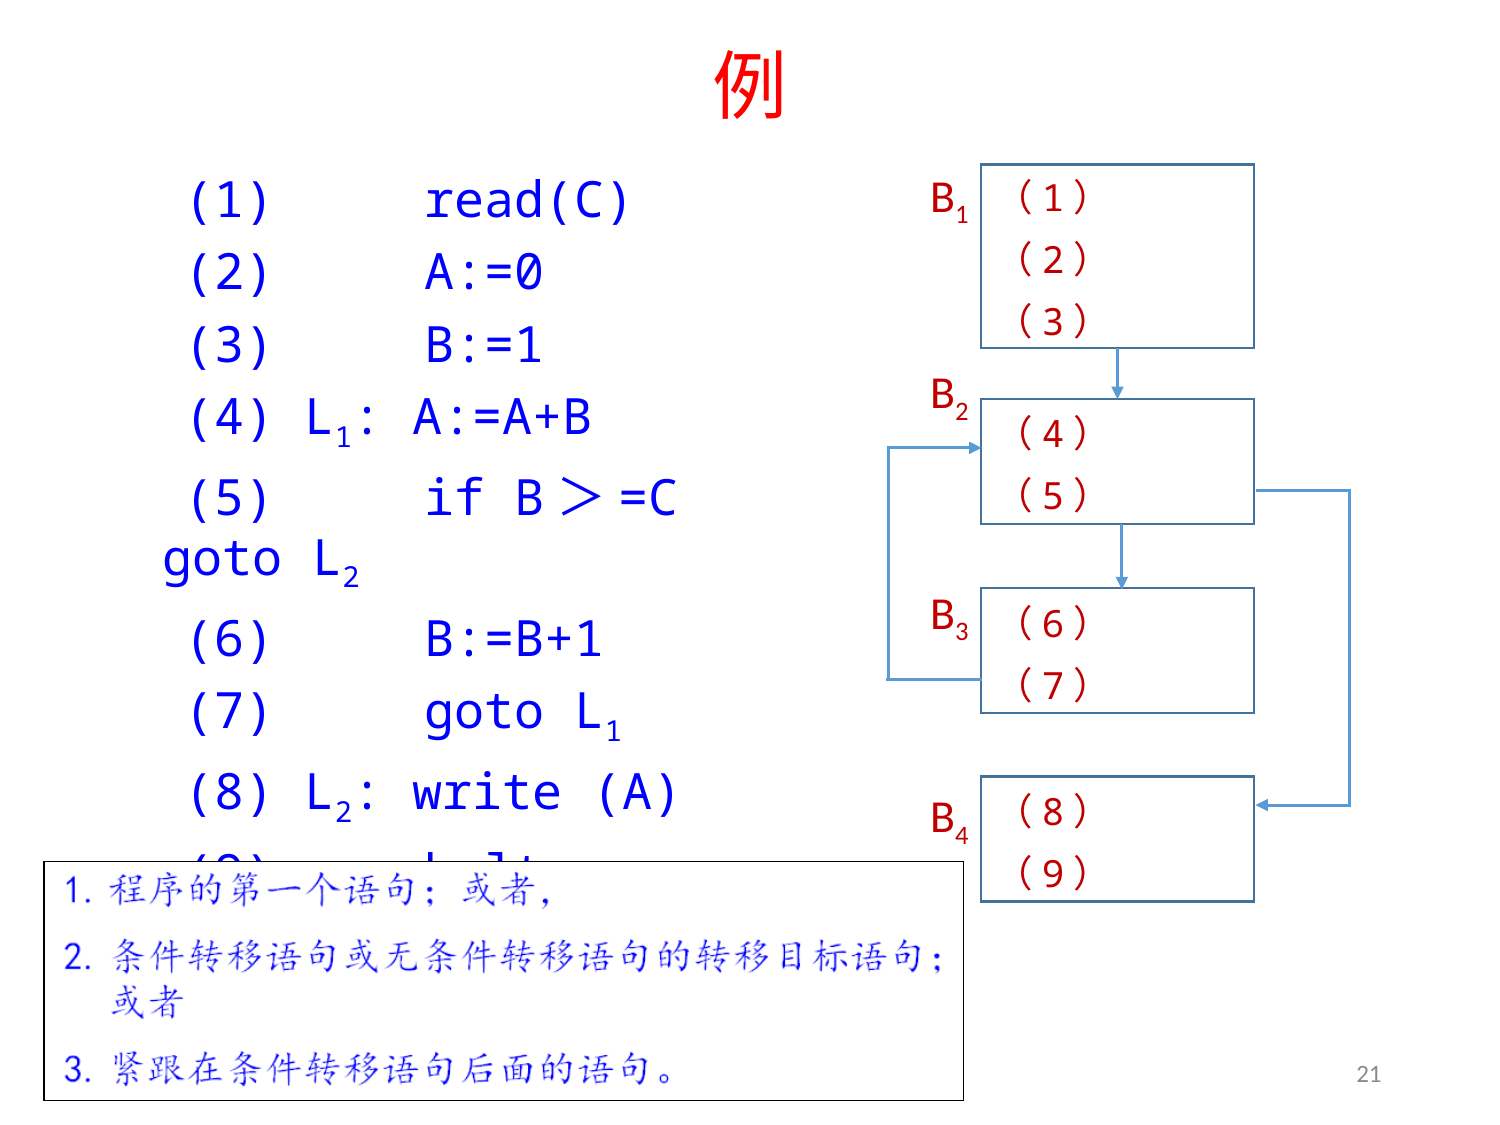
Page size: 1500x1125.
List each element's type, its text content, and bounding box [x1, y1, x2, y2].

picture [44, 862, 963, 1100]
slide_number 21 [1299, 1042, 1397, 1103]
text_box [886, 164, 1351, 902]
title 例 [102, 28, 1398, 151]
list (1) read(C) (2) A:=0 (3) B:=1 (4) L1: A:=A+B (5) if B＞=C goto L2 (6) B:=B+1 (7) goto L1 (8) L2: write (A) (9) halt [109, 159, 815, 861]
